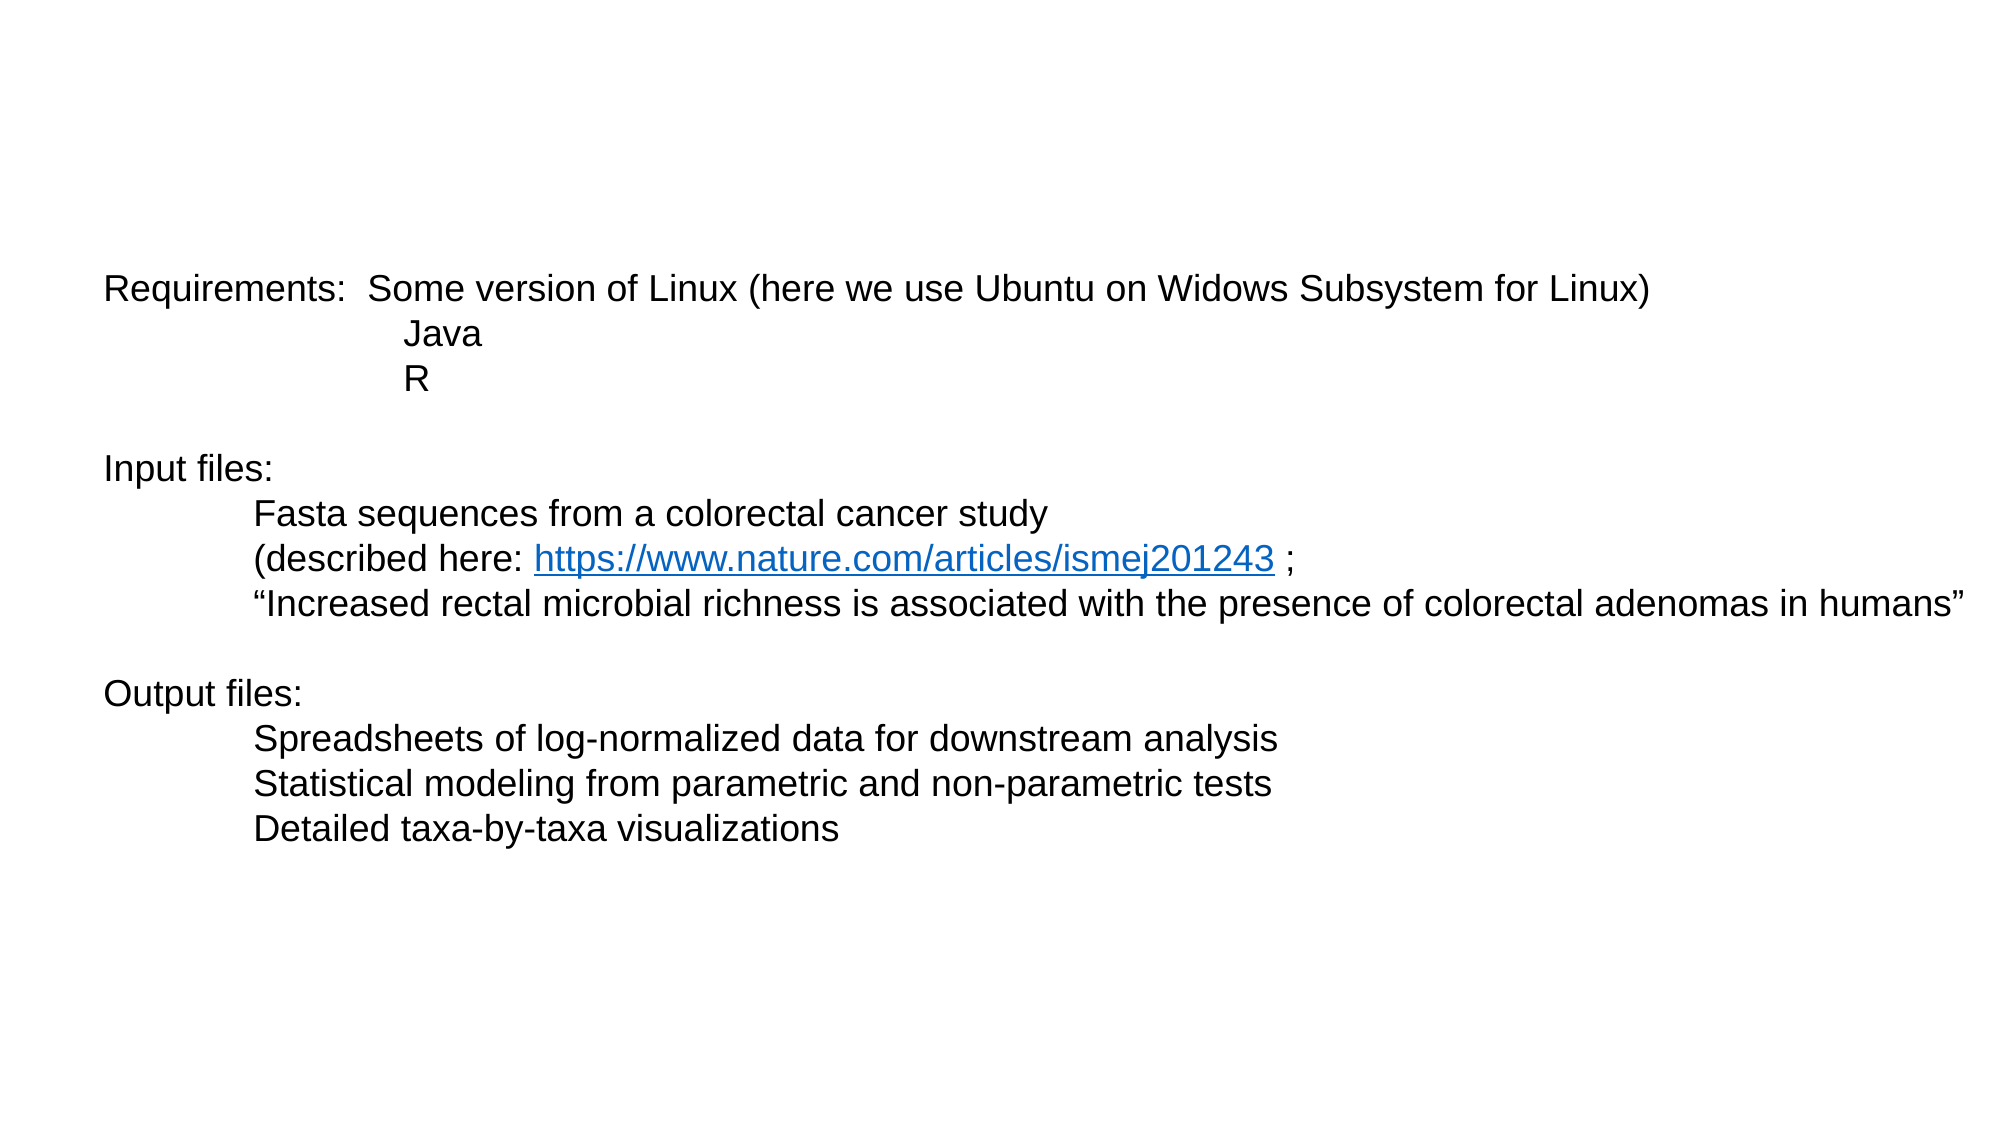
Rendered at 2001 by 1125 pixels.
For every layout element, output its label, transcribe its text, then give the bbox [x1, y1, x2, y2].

text_box Requirements: Some version of Linux (here we use Ubuntu on Widows Subsystem for Linux) Java R Input files: Fasta sequences from a colorectal cancer study (described here: https://www.nature.com/articles/ismej201243 ; “Increased rectal microbial richness is associated with the presence of colorectal adenomas in humans” Output files: Spreadsheets of log-normalized data for downstream analysis Statistical modeling from parametric and non-parametric tests Detailed taxa-by-taxa visualizations [88, 257, 1981, 902]
